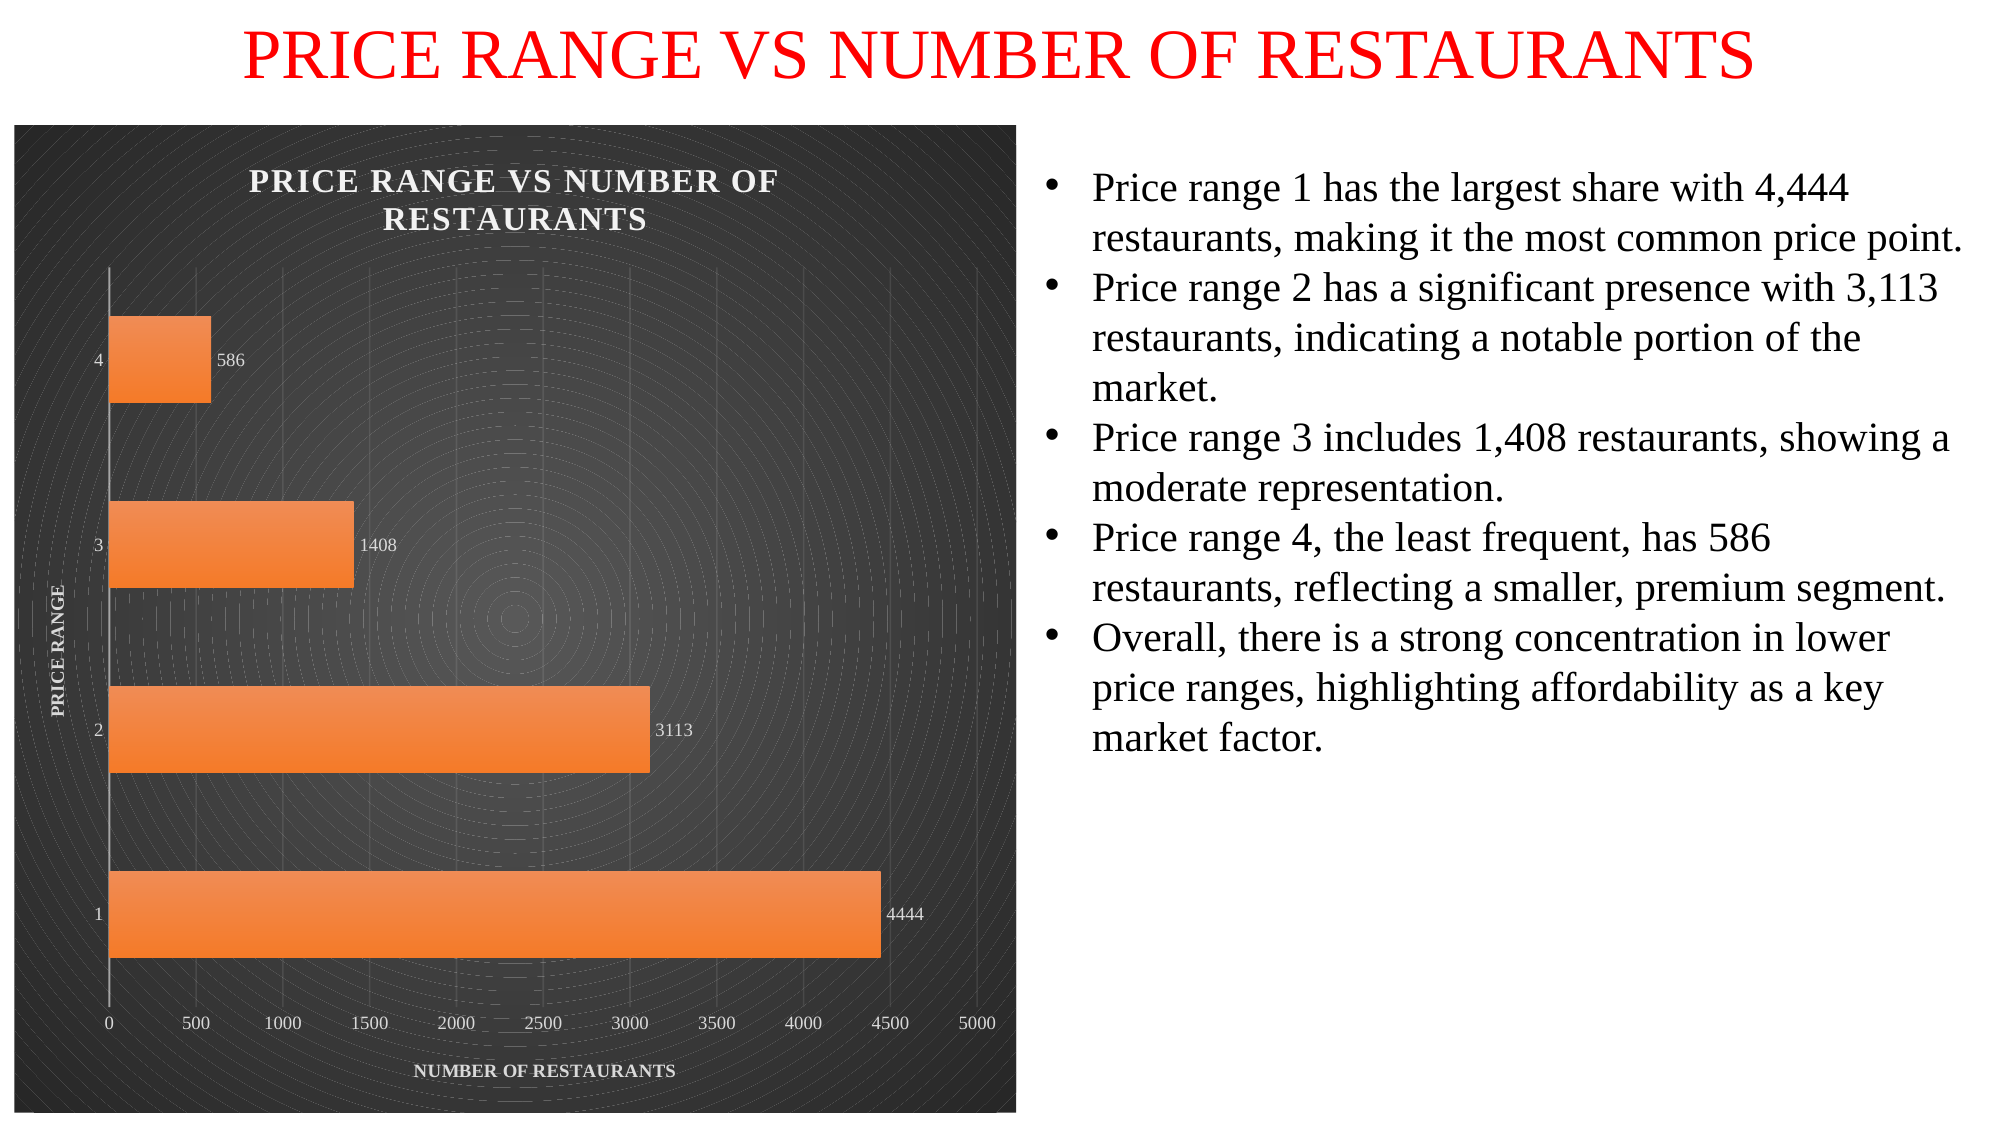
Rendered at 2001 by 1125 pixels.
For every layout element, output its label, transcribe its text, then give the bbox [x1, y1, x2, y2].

text_box Price range 1 has the largest share with 4,444 restaurants, making it the most common price point. Price range 2 has a significant presence with 3,113 restaurants, indicating a notable portion of the market. Price range 3 includes 1,408 restaurants, showing a moderate representation. Price range 4, the least frequent, has 586 restaurants, reflecting a smaller, premium segment. Overall, there is a strong concentration in lower price ranges, highlighting affordability as a key market factor. [1030, 151, 1986, 767]
chart [14, 124, 1017, 1113]
text_box PRICE RANGE VS NUMBER OF RESTAURANTS [0, 0, 2000, 100]
